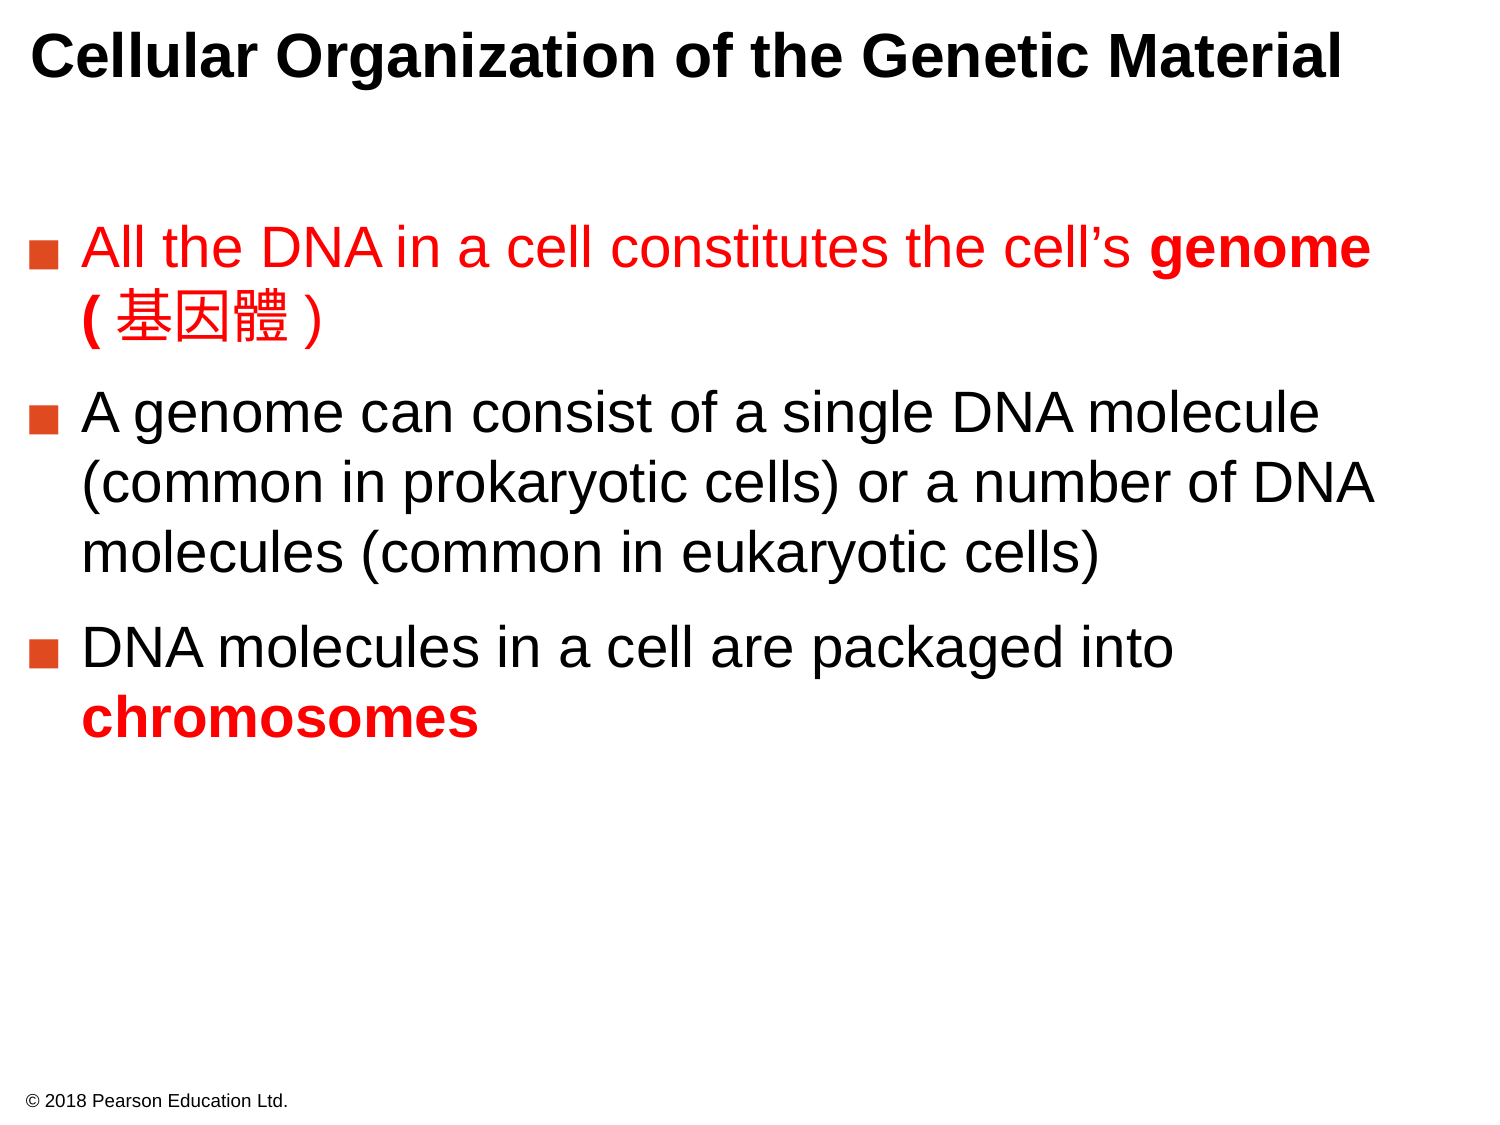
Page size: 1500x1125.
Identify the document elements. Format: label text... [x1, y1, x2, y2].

footer © 2018 Pearson Education Ltd. [10, 1080, 518, 1119]
title Cellular Organization of the Genetic Material [0, 0, 1500, 106]
list All the DNA in a cell constitutes the cell’s genome (基因體) A genome can consist of a single DNA molecule (common in prokaryotic cells) or a number of DNA molecules (common in eukaryotic cells) DNA molecules in a cell are packaged into chromosomes [24, 208, 1475, 1065]
